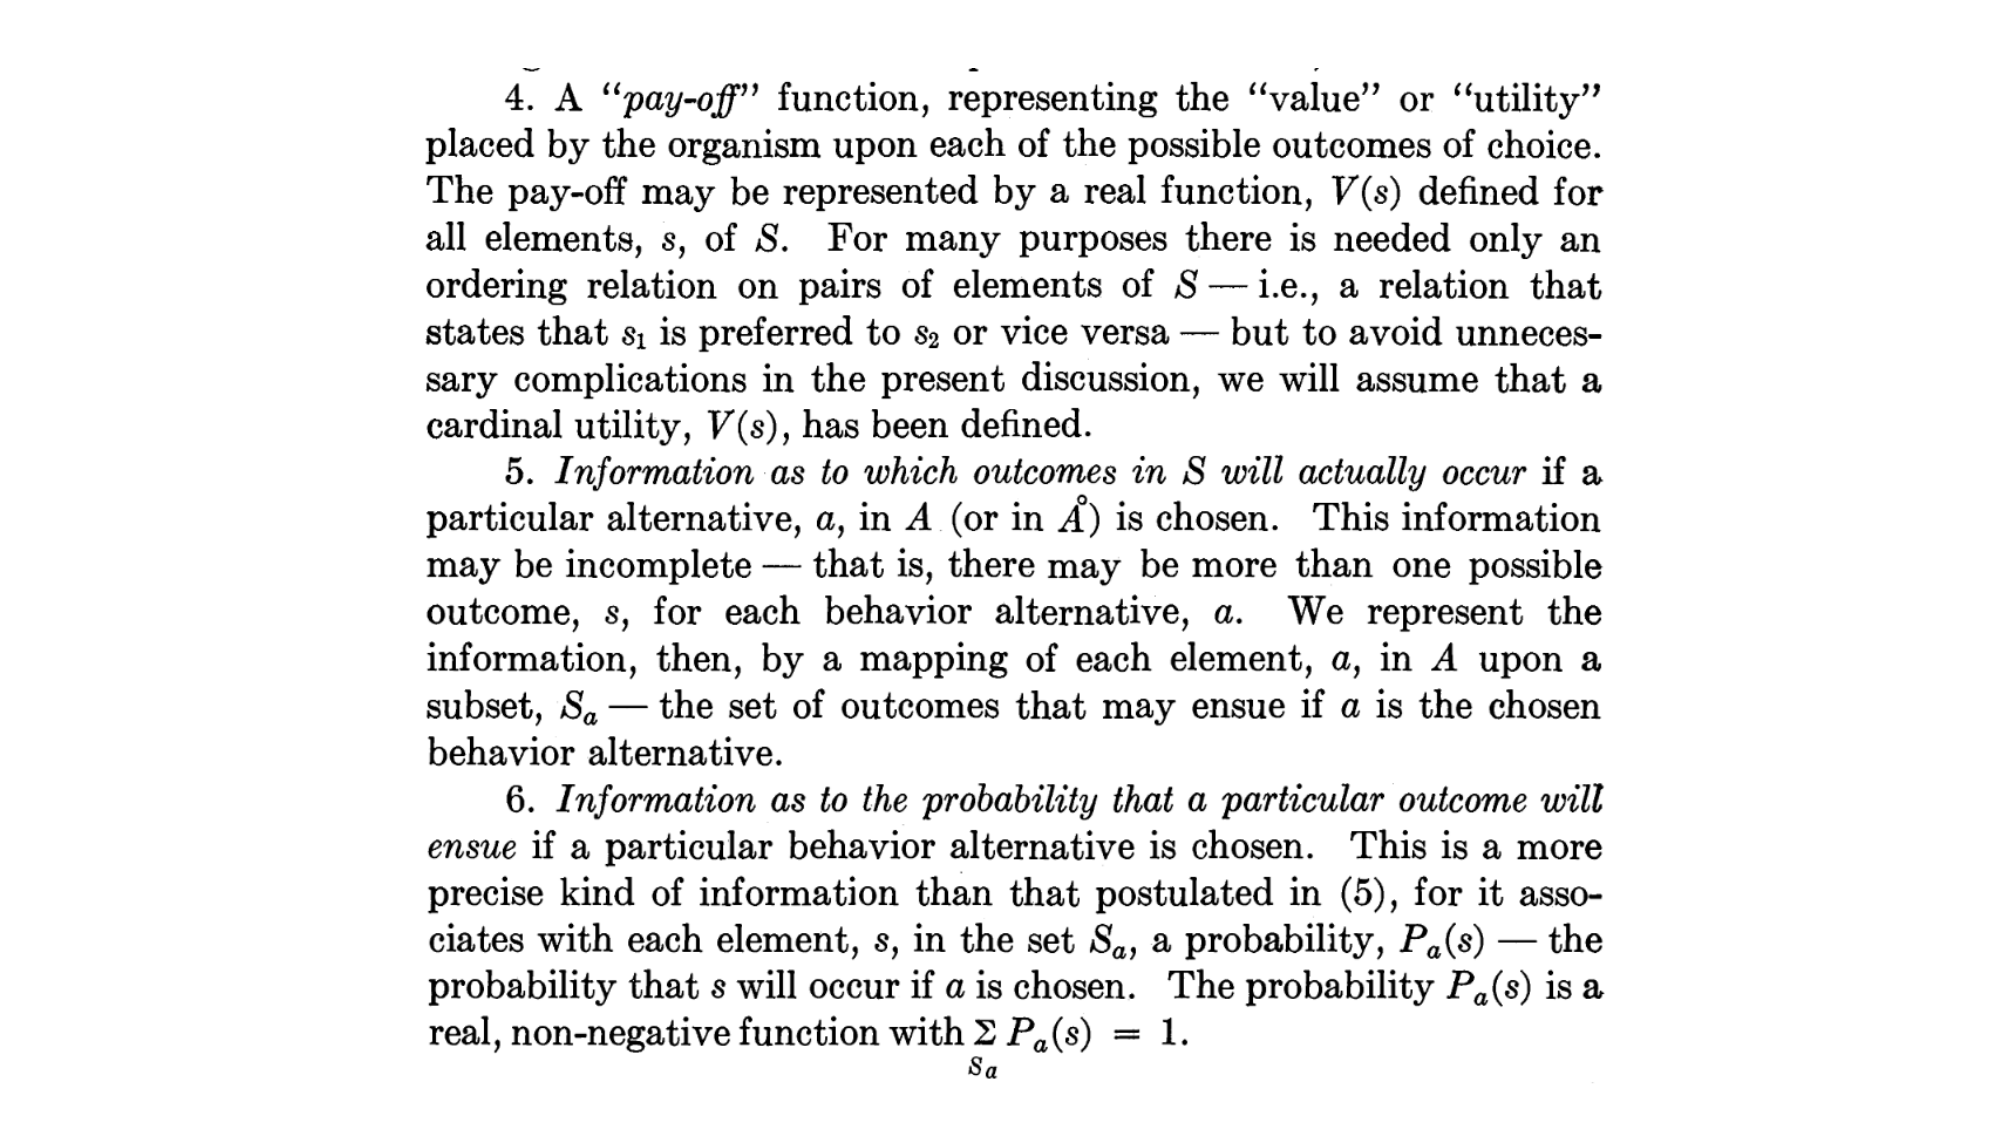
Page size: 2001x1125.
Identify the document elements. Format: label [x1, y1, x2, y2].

picture [368, 68, 1674, 1088]
